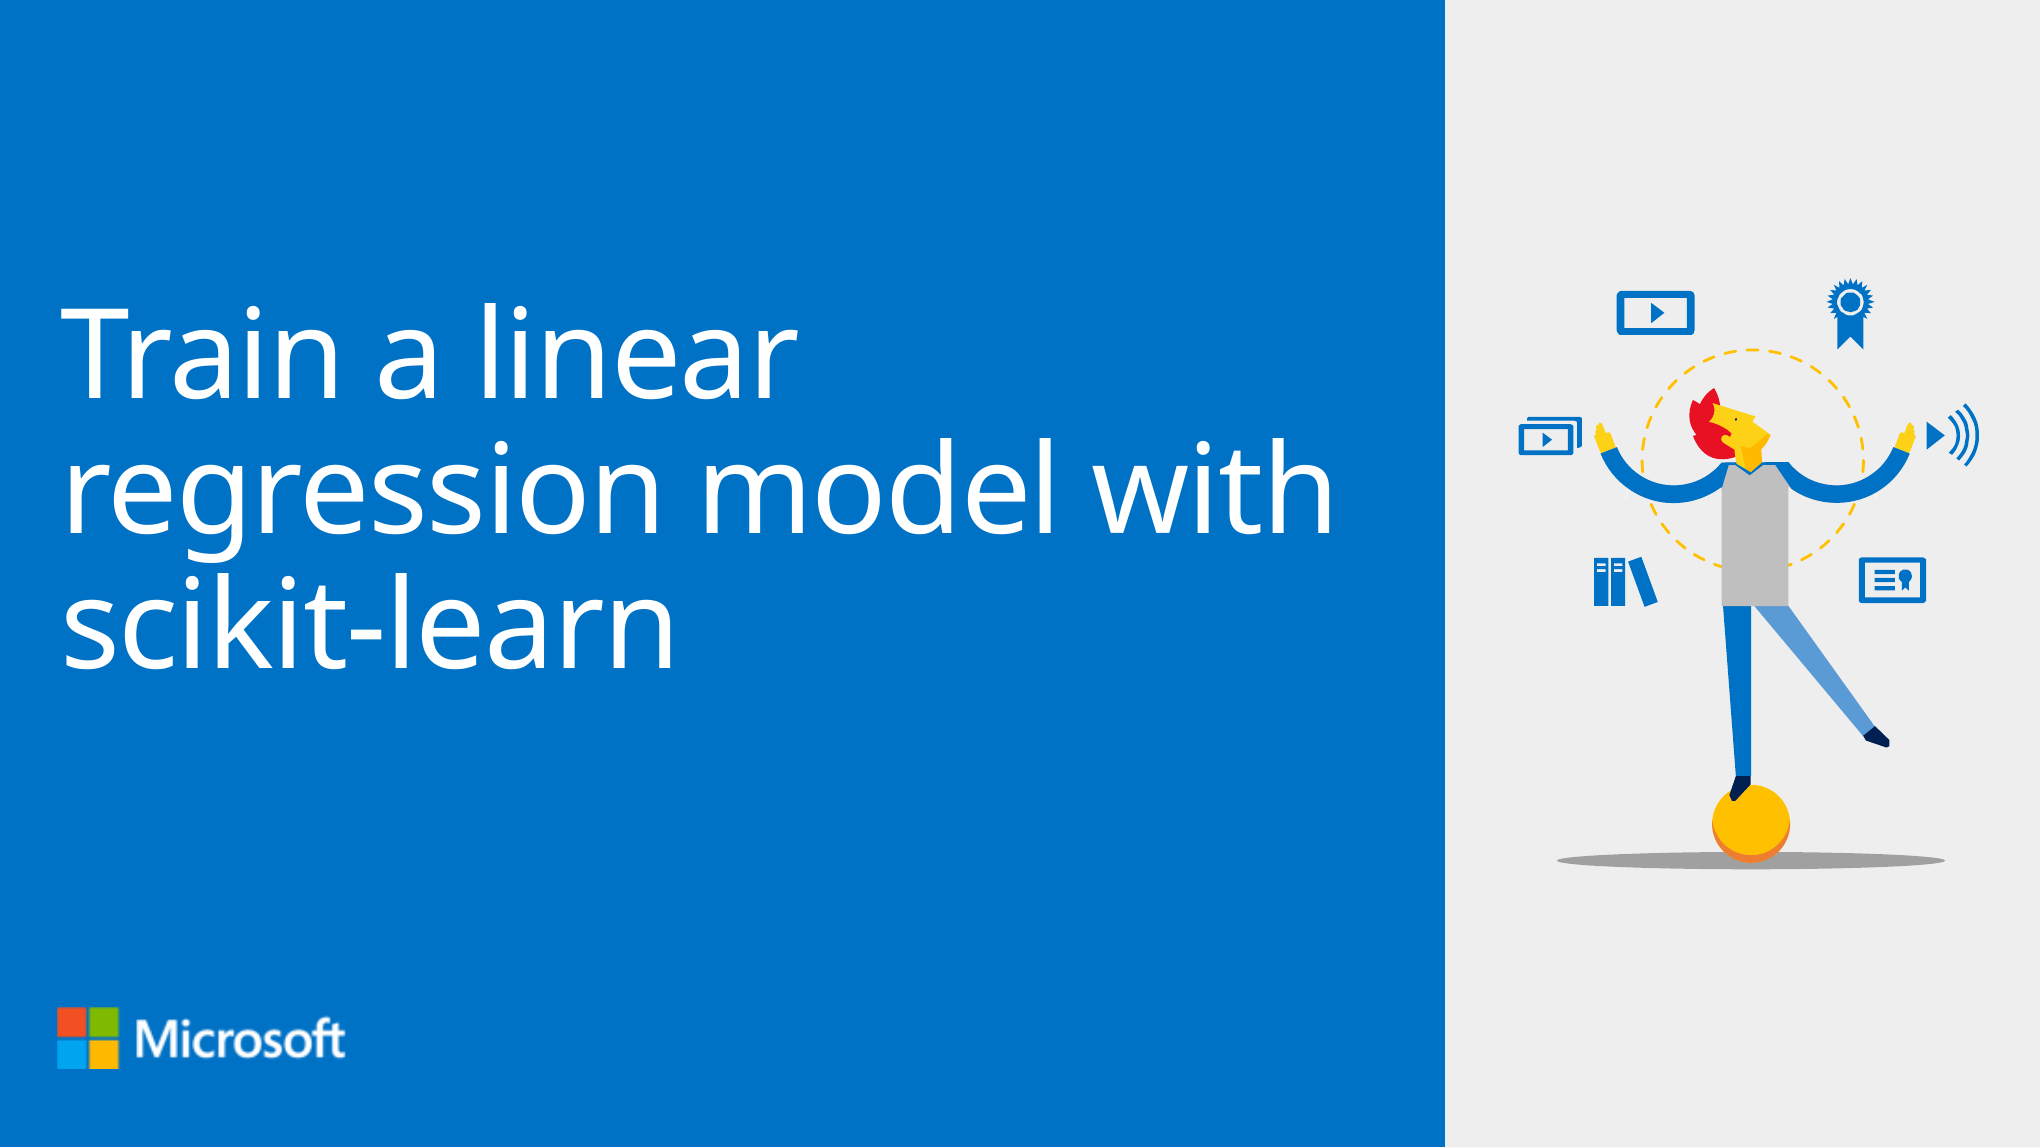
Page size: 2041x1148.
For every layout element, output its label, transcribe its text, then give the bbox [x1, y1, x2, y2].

picture [57, 1007, 433, 1069]
title Train a linear regression model with scikit-learn [45, 275, 1396, 456]
